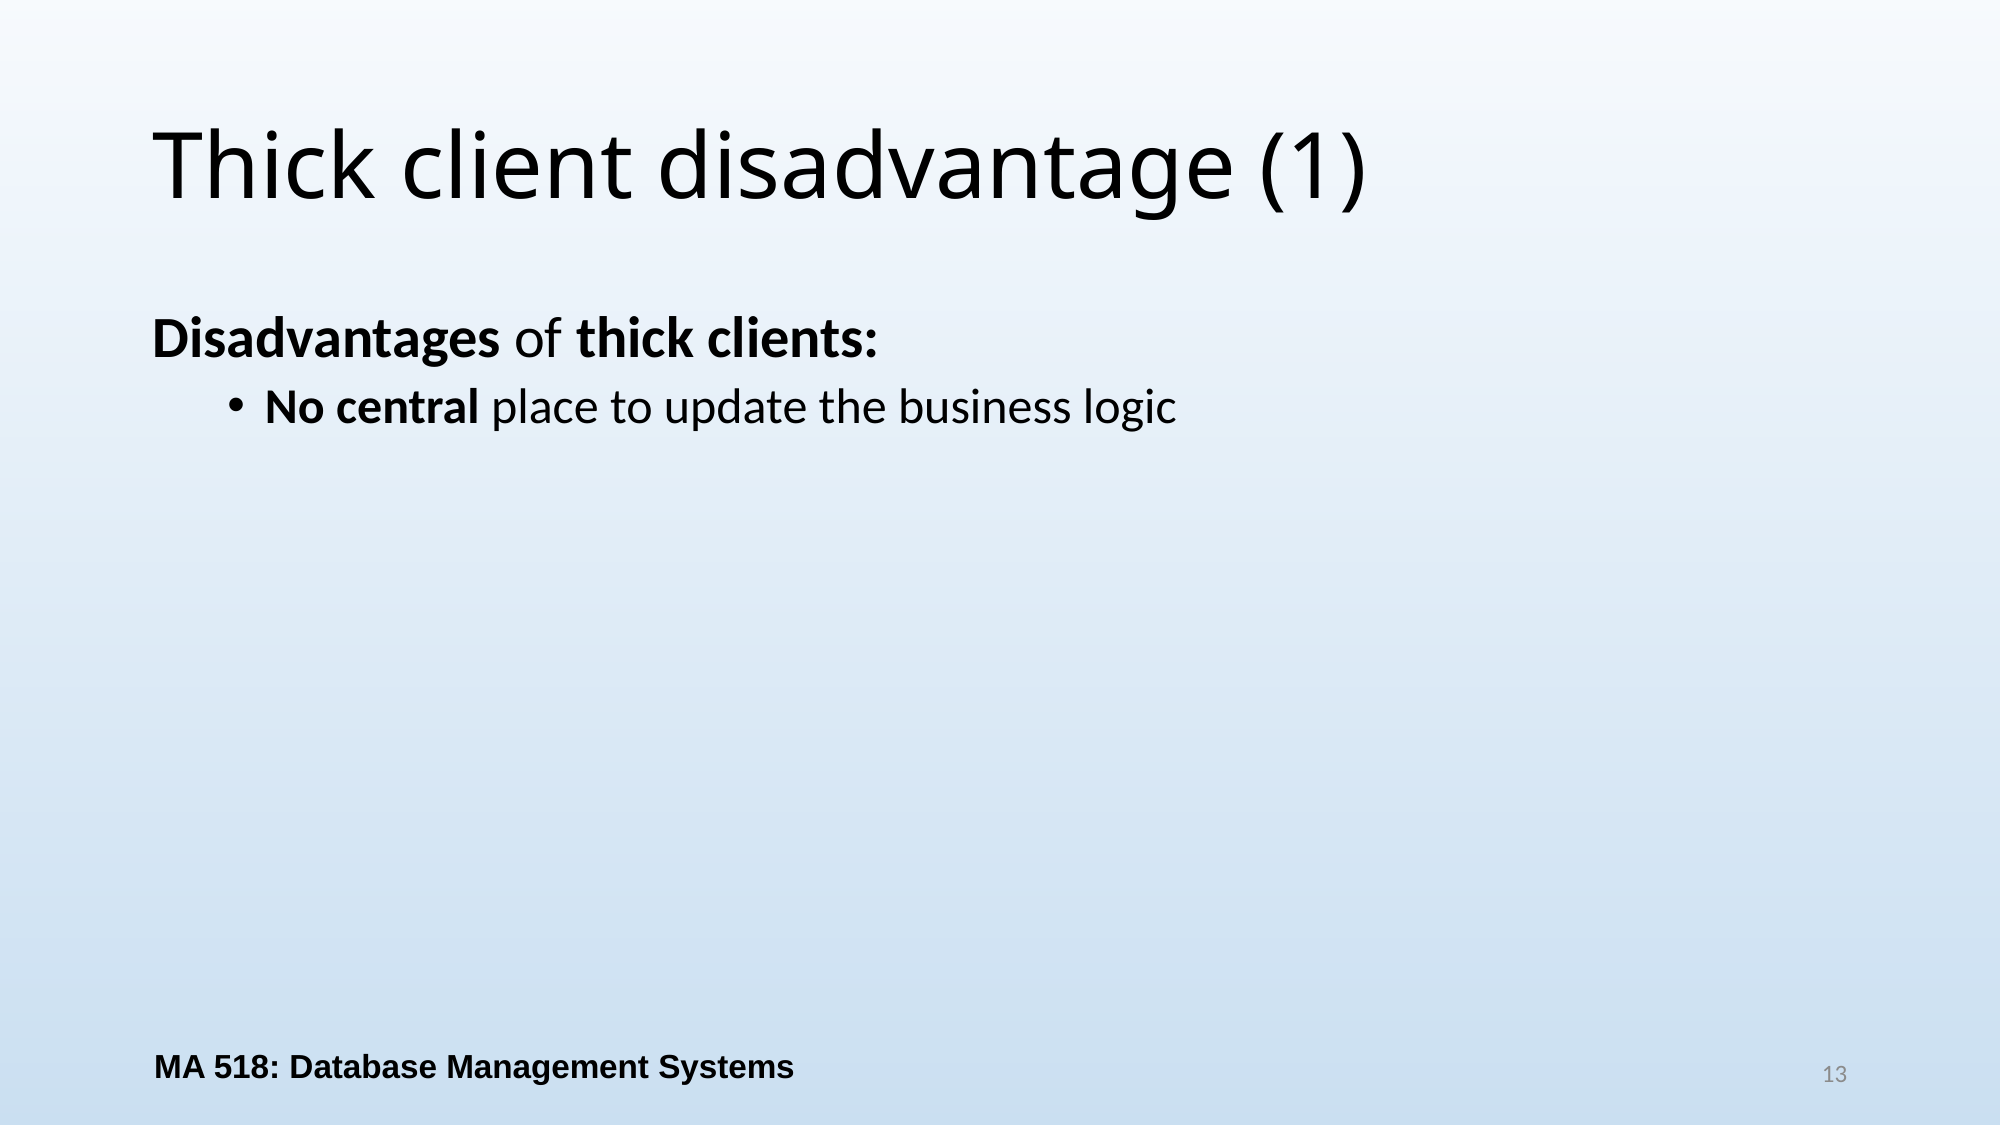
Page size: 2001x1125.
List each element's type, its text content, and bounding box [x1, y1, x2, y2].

list Disadvantages of thick clients: No central place to update the business logic [137, 299, 1863, 1014]
title Thick client disadvantage (1) [137, 59, 1863, 278]
footer MA 518: Database Management Systems [137, 1035, 813, 1096]
slide_number 13 [1412, 1042, 1863, 1103]
